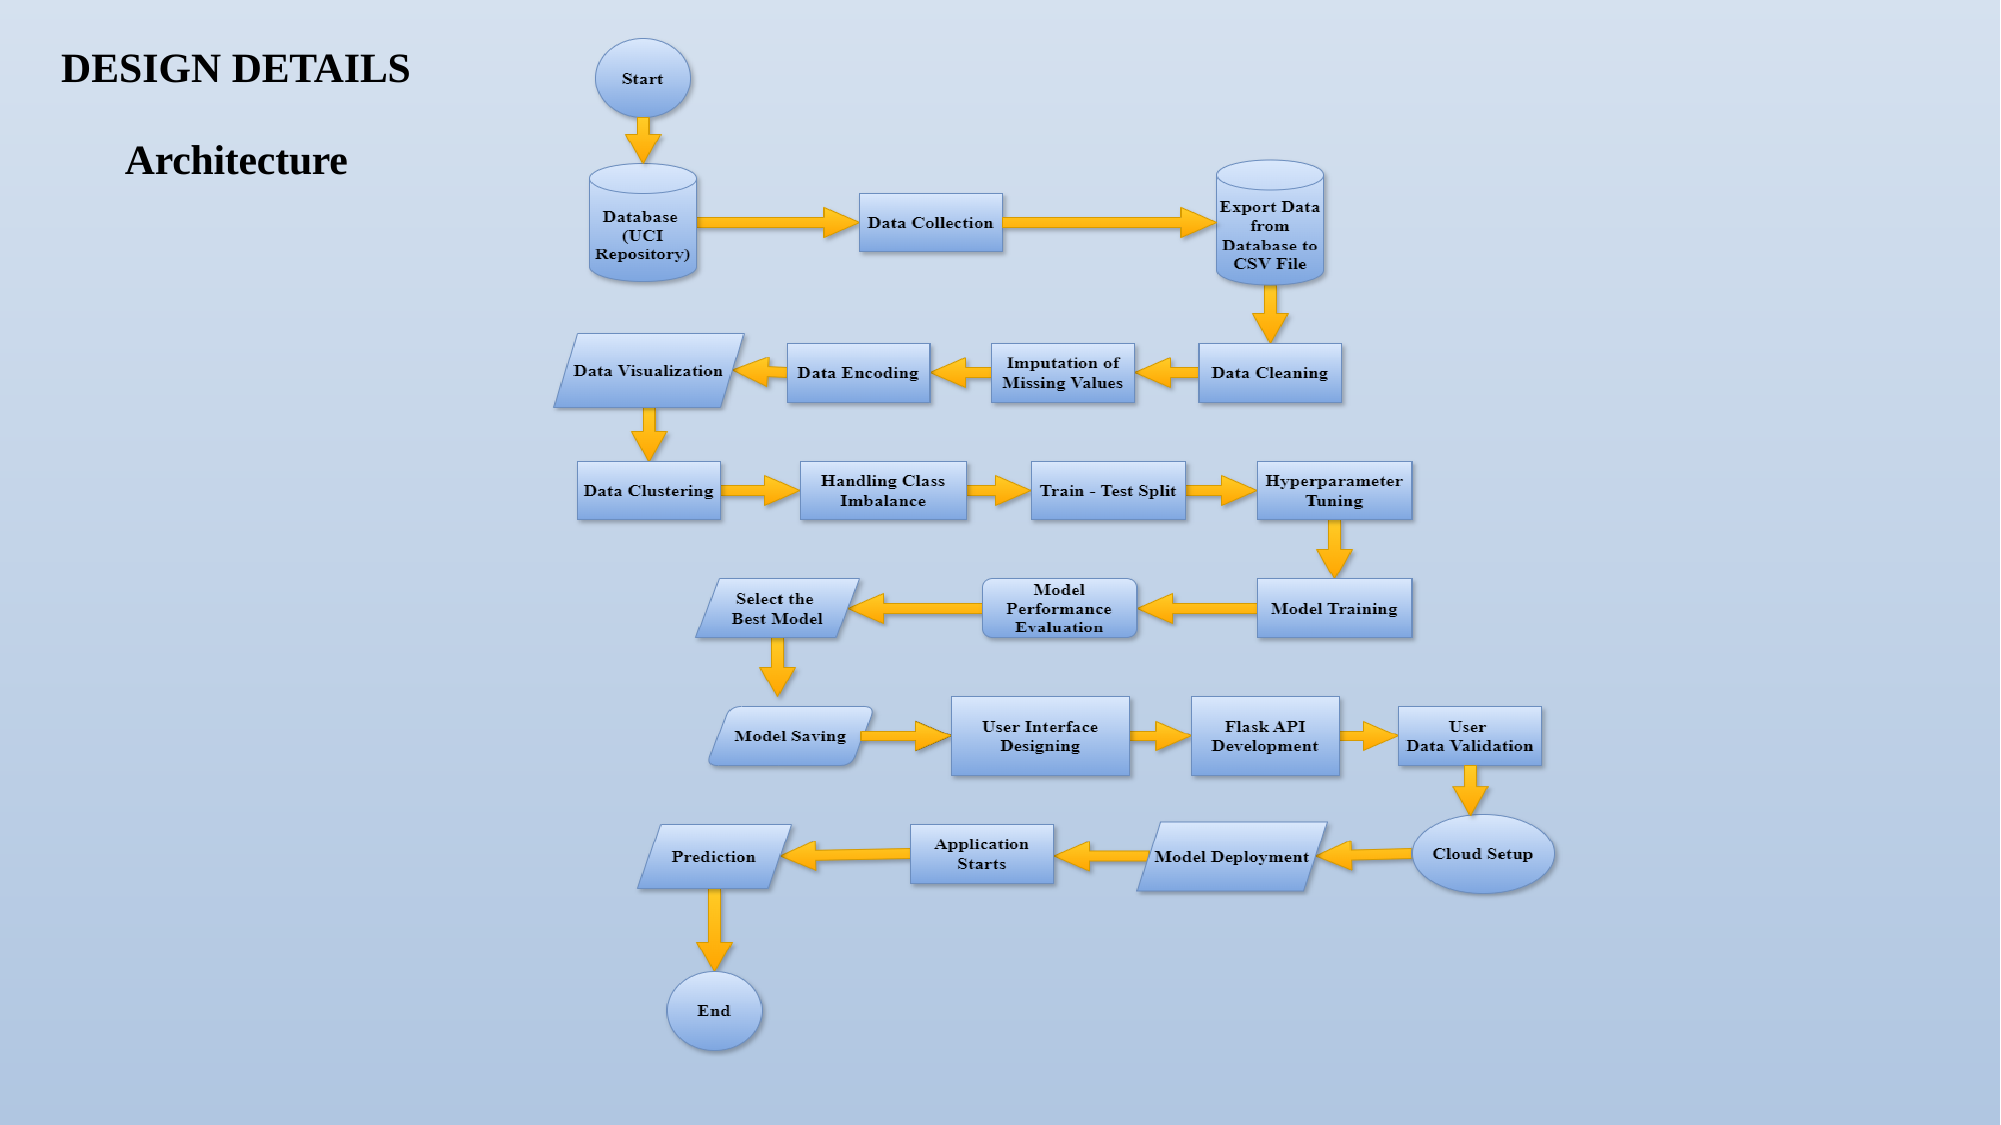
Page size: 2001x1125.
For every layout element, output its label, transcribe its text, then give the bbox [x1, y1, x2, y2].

text_box DESIGN DETAILS Architecture [57, 37, 414, 183]
picture [549, 34, 1563, 1057]
